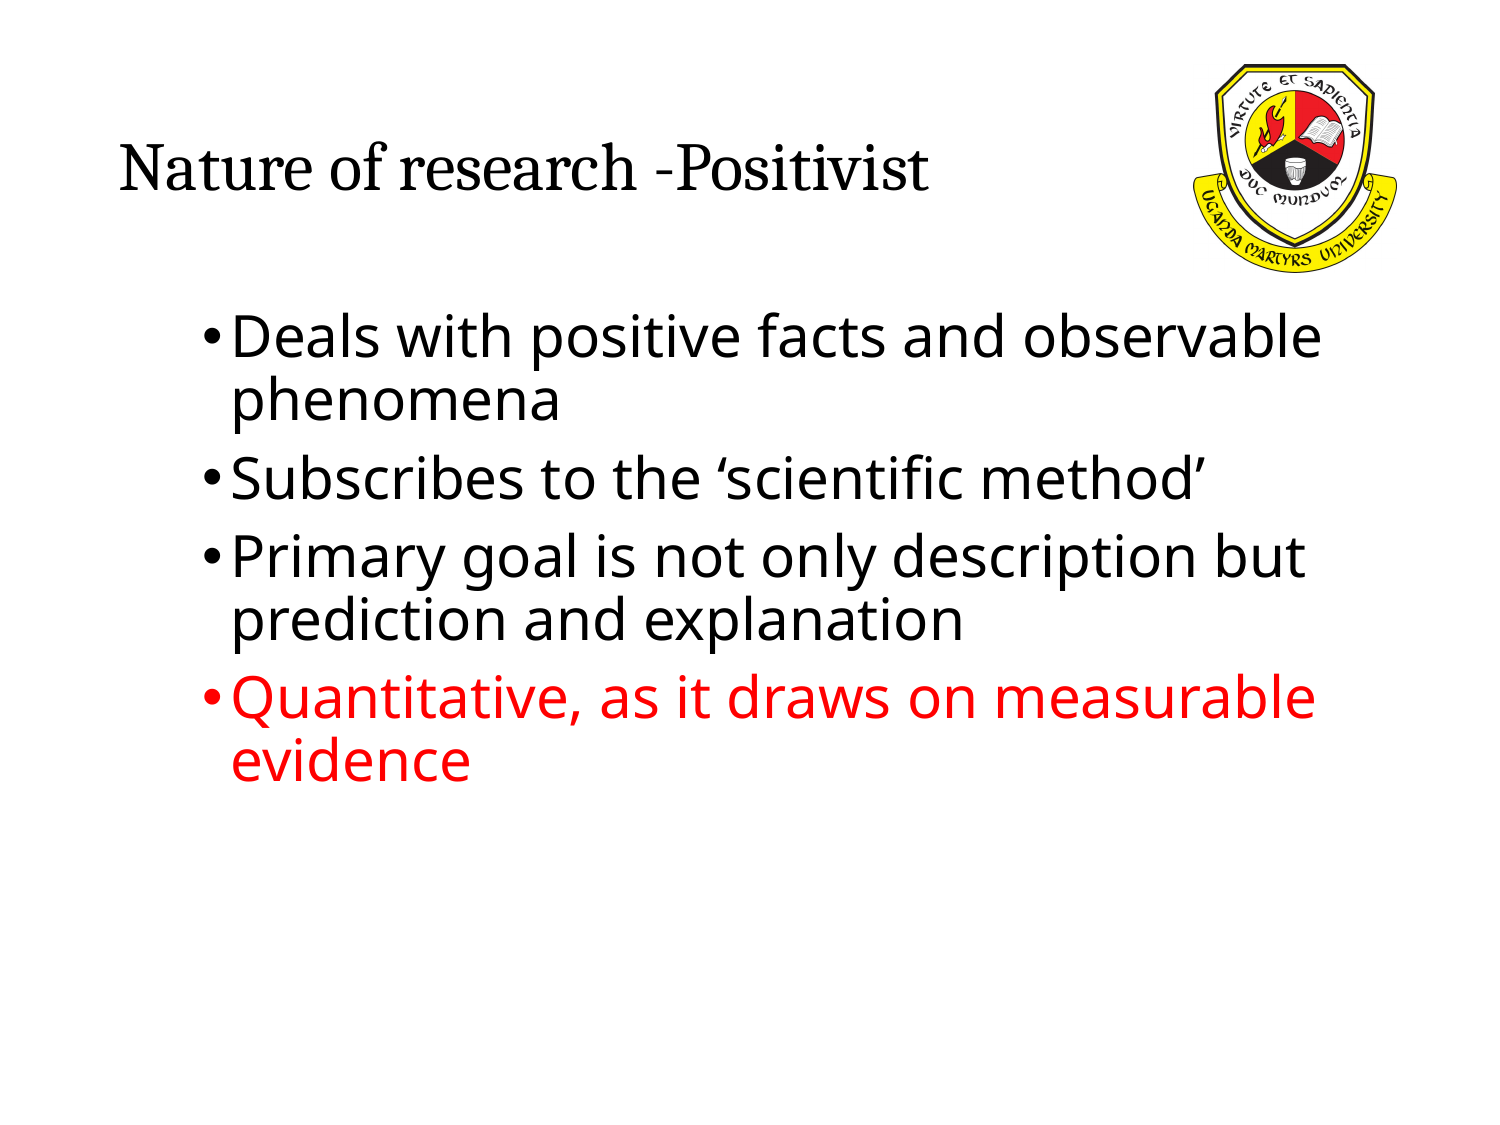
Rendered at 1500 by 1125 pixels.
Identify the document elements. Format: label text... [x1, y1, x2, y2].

list Deals with positive facts and observable phenomena Subscribes to the ‘scientific method’ Primary goal is not only description but prediction and explanation Quantitative, as it draws on measurable evidence [187, 299, 1375, 975]
title Nature of research -Positivist [103, 59, 1397, 278]
